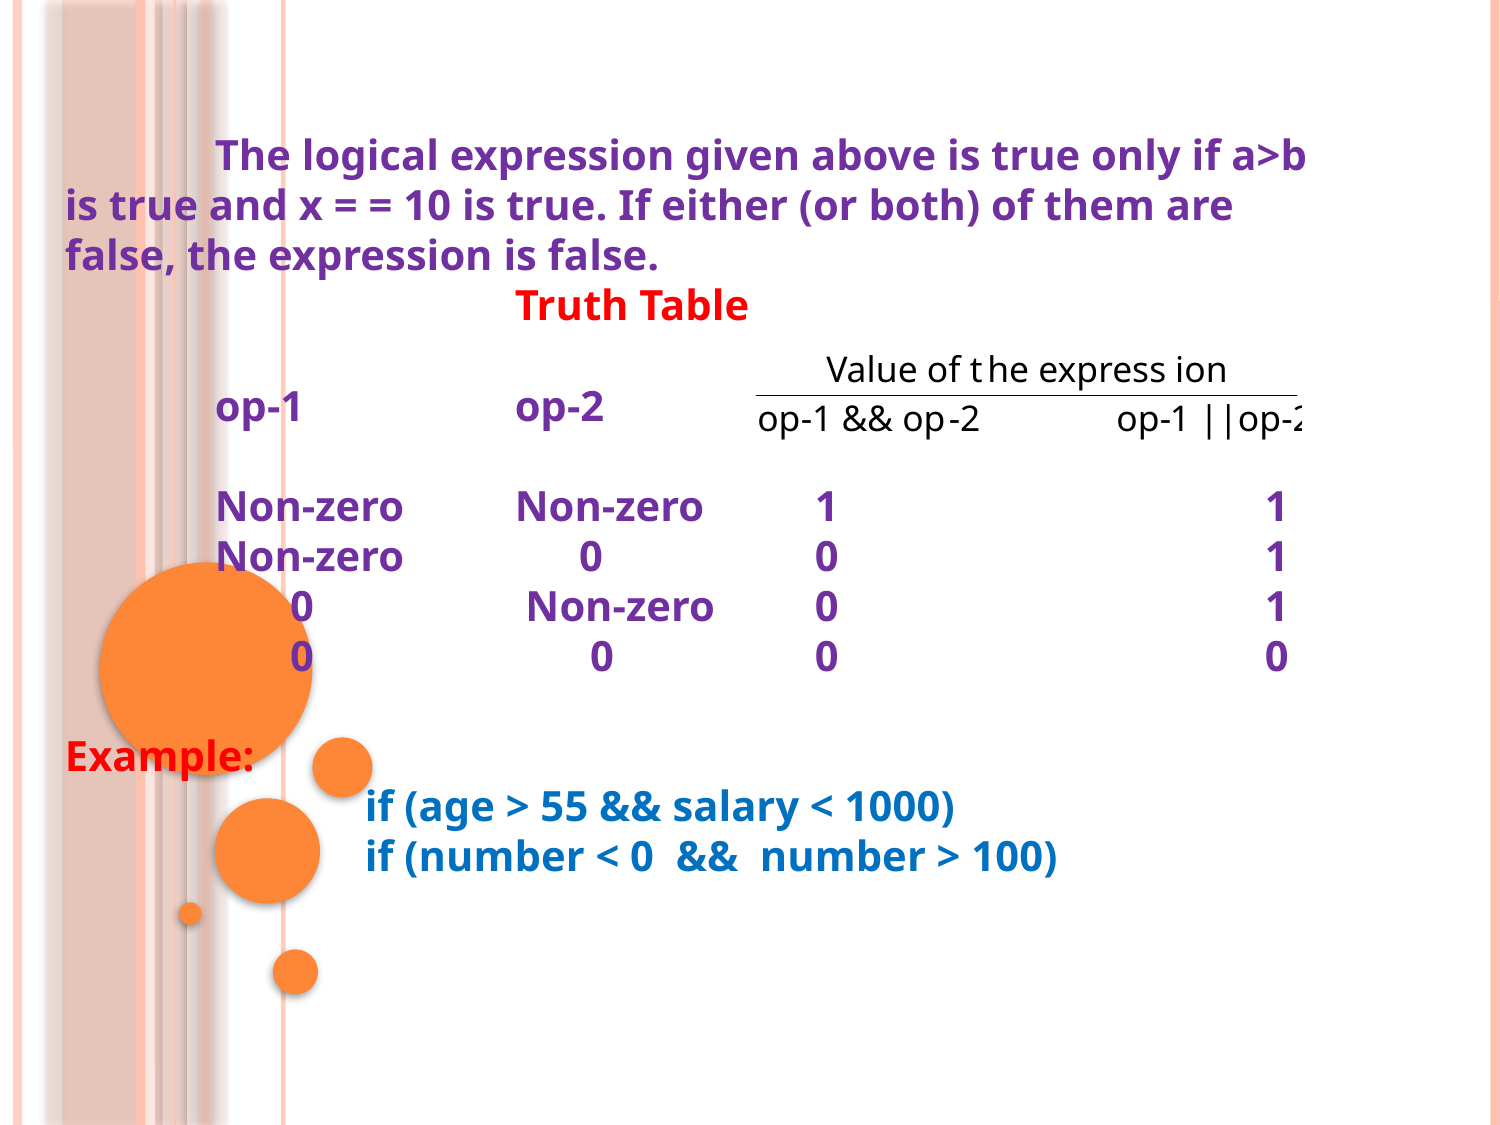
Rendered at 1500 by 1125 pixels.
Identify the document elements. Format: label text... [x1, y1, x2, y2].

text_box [751, 349, 1303, 445]
title The logical expression given above is true only if a>b is true and x = = 10 is true. If either (or both) of them are false, the expression is false. Truth Table op-1 op-2 Non-zero Non-zero 1 1 Non-zero 0 0 1 0 Non-zero 0 1 0 0 0 0 Example: if (age > 55 && salary < 1000) if (number < 0 && number > 100) [50, 99, 1353, 938]
